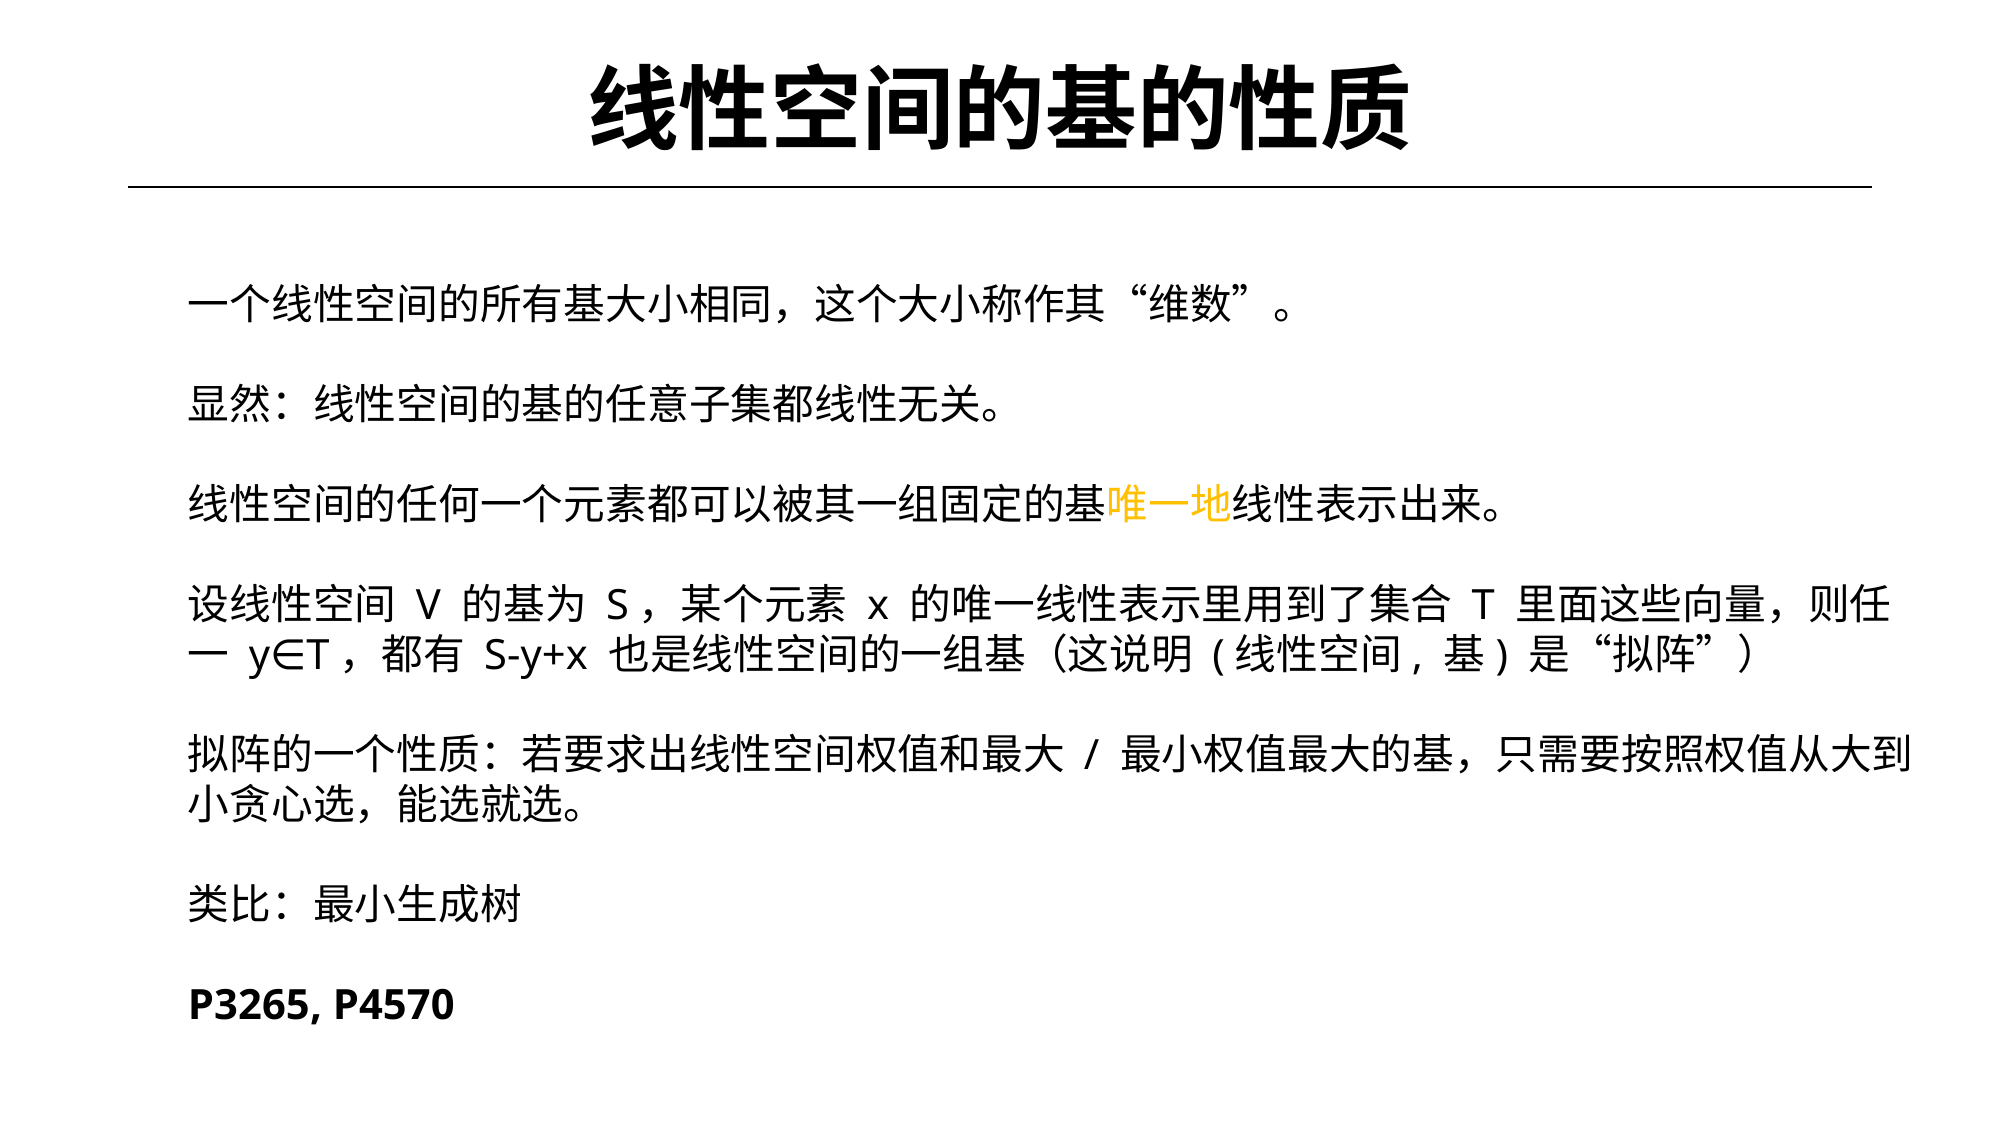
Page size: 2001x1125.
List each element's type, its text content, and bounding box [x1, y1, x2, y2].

text_box 一个线性空间的所有基大小相同，这个大小称作其“维数”。 显然：线性空间的基的任意子集都线性无关。 线性空间的任何一个元素都可以被其一组固定的基唯一地线性表示出来。 设线性空间 V 的基为 S，某个元素 x 的唯一线性表示里用到了集合 T 里面这些向量，则任一 y∈T，都有 S-y+x 也是线性空间的一组基（这说明 (线性空间, 基) 是“拟阵”） 拟阵的一个性质：若要求出线性空间权值和最大 / 最小权值最大的基，只需要按照权值从大到小贪心选，能选就选。 类比：最小生成树 P3265, P4570 [173, 270, 1931, 1036]
title 线性空间的基的性质 [249, 18, 1750, 171]
